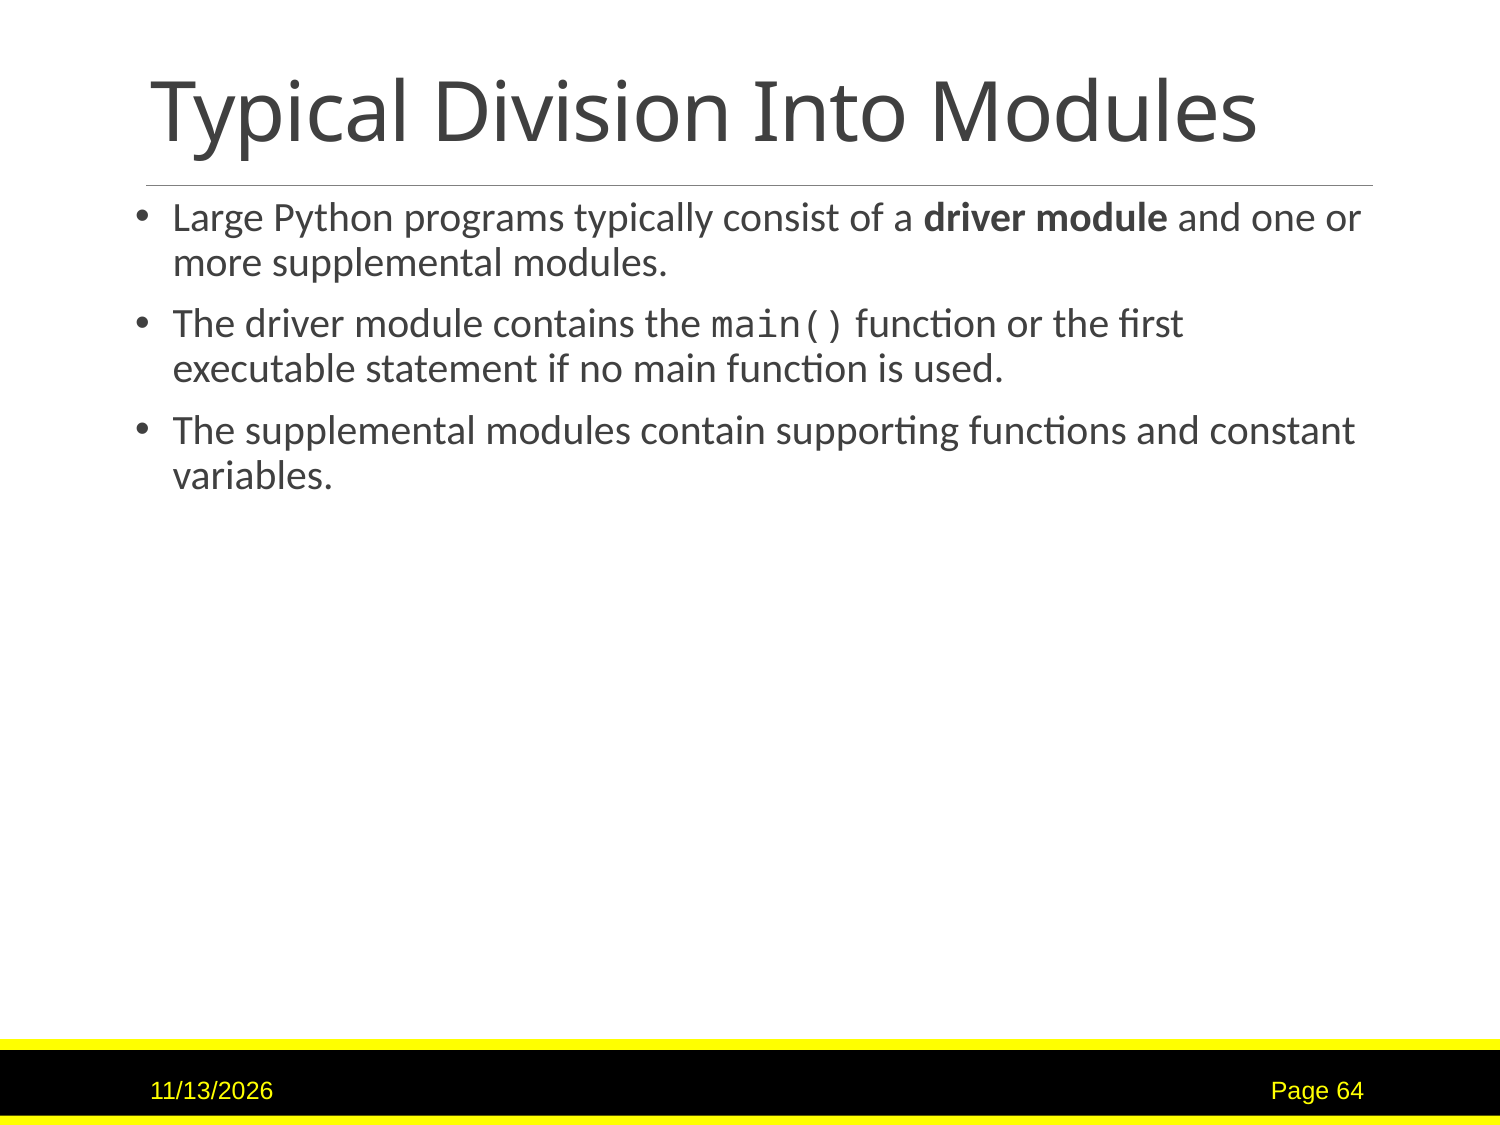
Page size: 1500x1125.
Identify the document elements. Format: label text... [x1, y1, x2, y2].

title Typical Division Into Modules [135, 47, 1373, 167]
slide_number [135, 1059, 440, 1120]
list Large Python programs typically consist of a driver module and one or more supplemental modules. The driver module contains the main() function or the first executable statement if no main function is used. The supplemental modules contain supporting functions and constant variables. [135, 187, 1373, 963]
slide_number Page 64 [1218, 1059, 1380, 1120]
